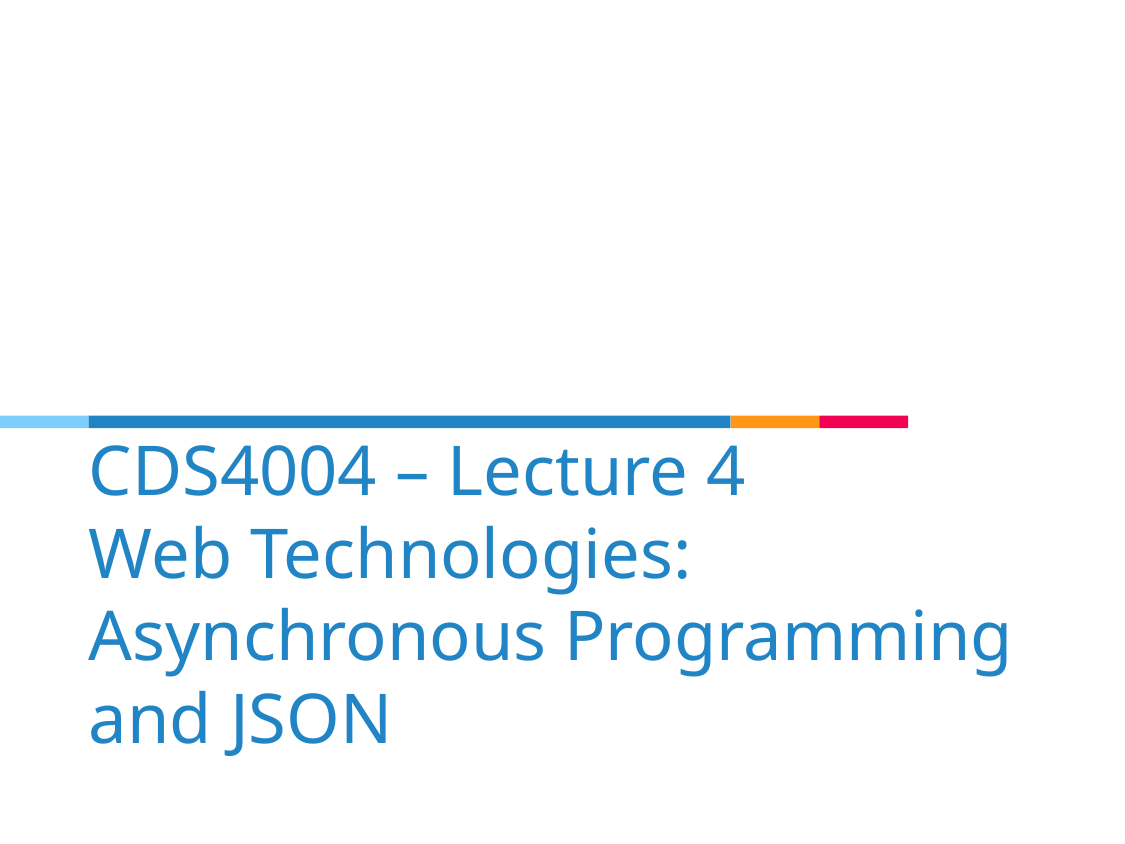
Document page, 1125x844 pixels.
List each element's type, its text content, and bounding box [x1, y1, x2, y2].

title CDS4004 – Lecture 4 Web Technologies: Asynchronous Programming and JSON [77, 415, 1125, 559]
